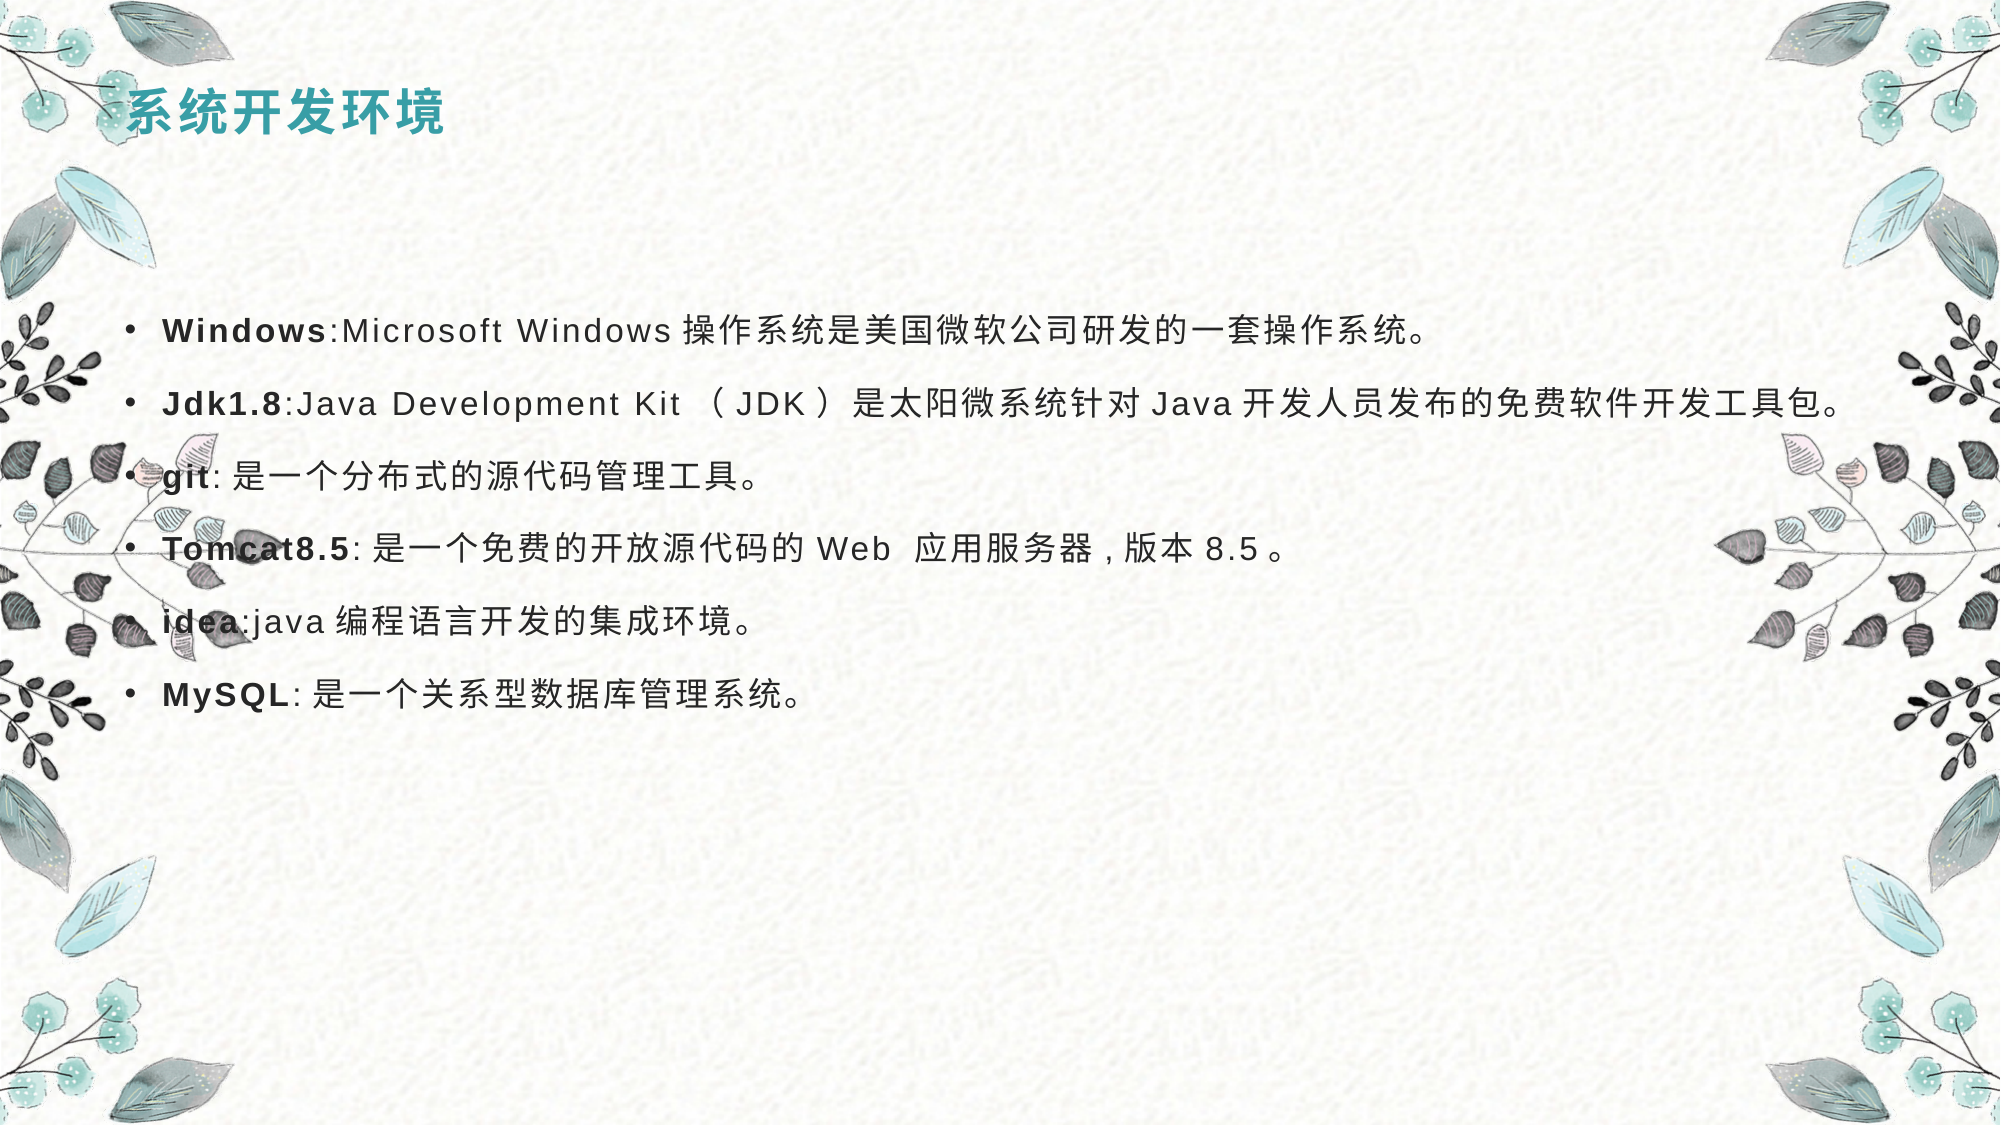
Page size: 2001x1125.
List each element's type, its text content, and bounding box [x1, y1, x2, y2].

list Windows:Microsoft Windows操作系统是美国微软公司研发的一套操作系统。 Jdk1.8:Java Development Kit（JDK）是太阳微系统针对Java开发人员发布的免费软件开发工具包。 git:是一个分布式的源代码管理工具。 Tomcat8.5:是一个免费的开放源代码的Web 应用服务器,版本8.5。 idea:java编程语言开发的集成环境。 MySQL:是一个关系型数据库管理系统。 [109, 156, 1891, 1041]
picture [0, 0, 2001, 1125]
title 系统开发环境 [109, 72, 1891, 146]
